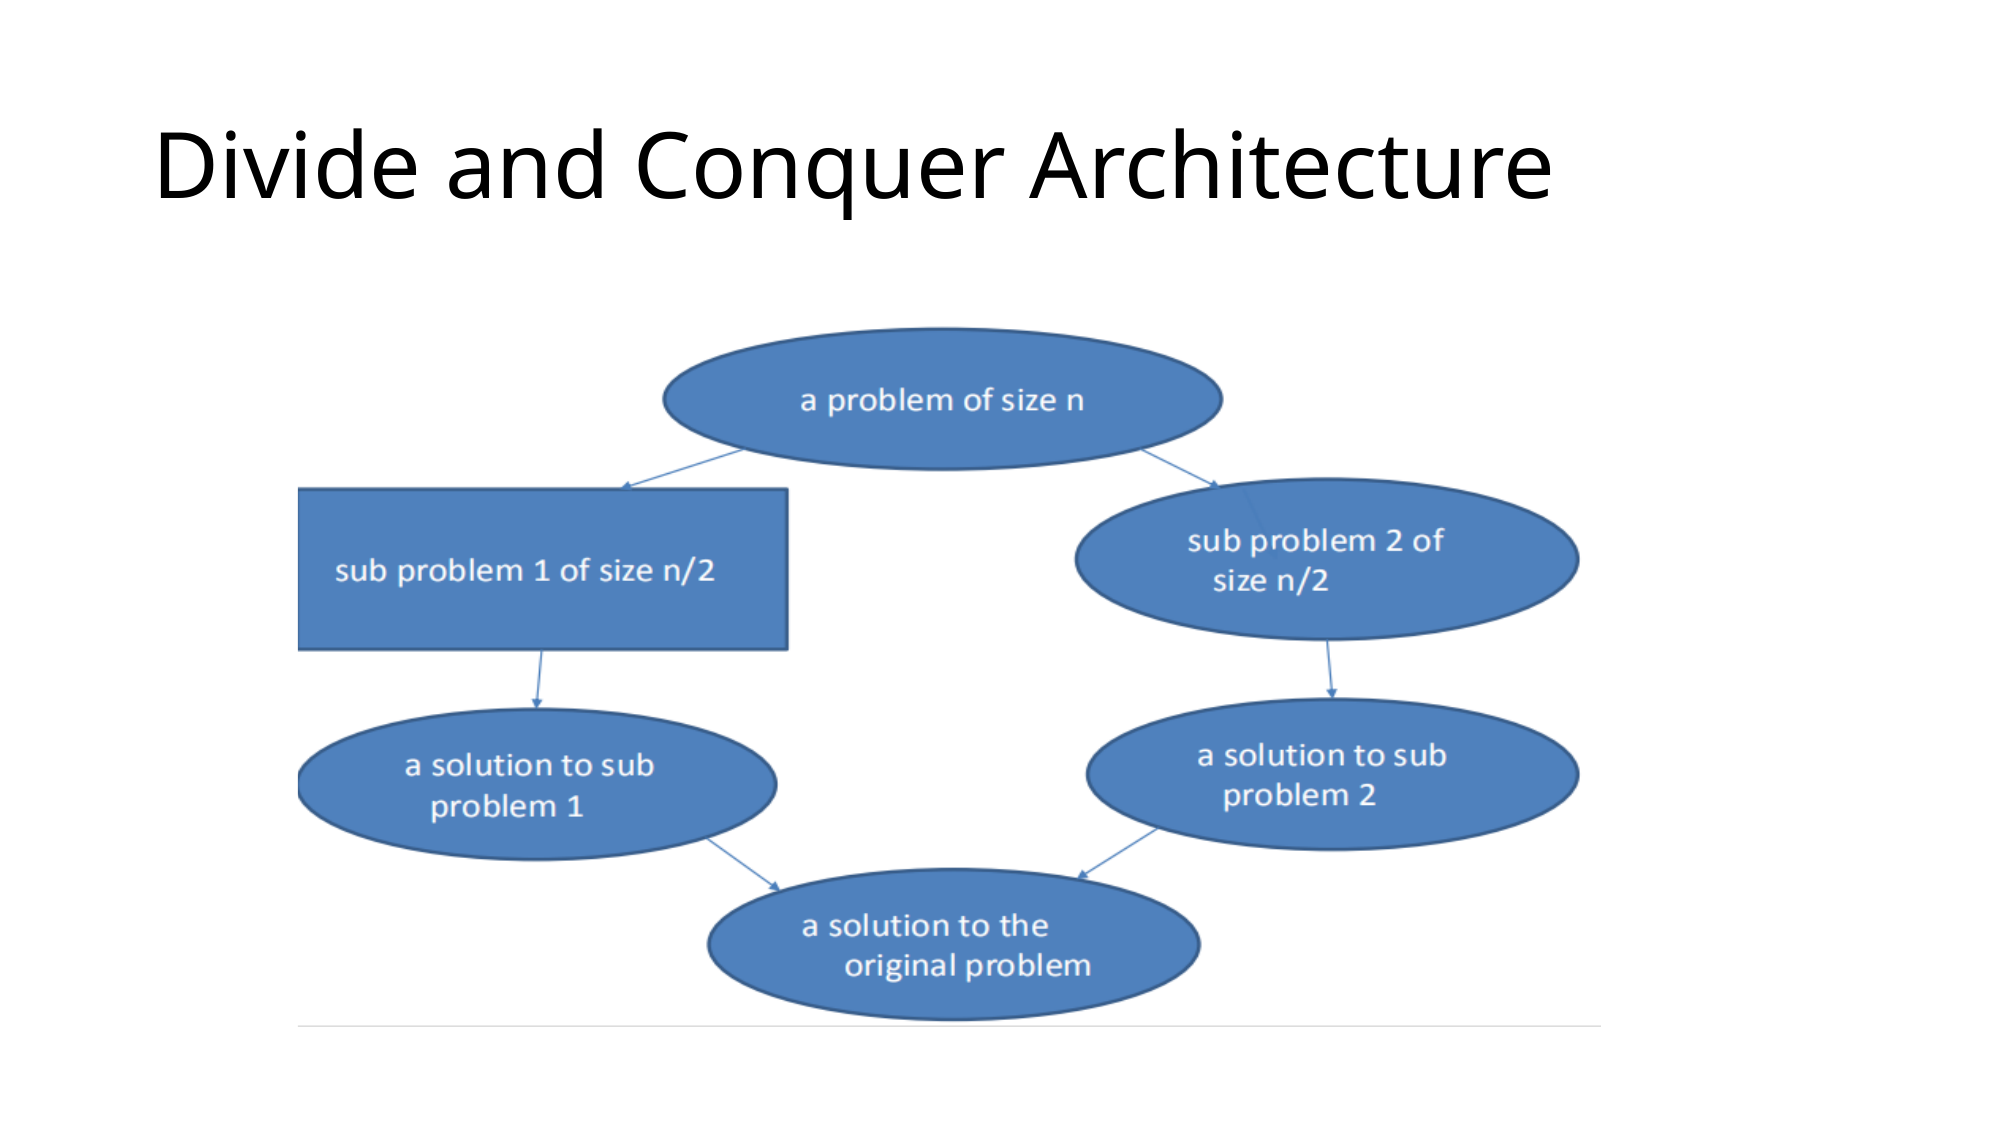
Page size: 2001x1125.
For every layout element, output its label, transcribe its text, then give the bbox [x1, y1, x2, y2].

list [297, 321, 1601, 1027]
title Divide and Conquer Architecture [137, 59, 1863, 278]
